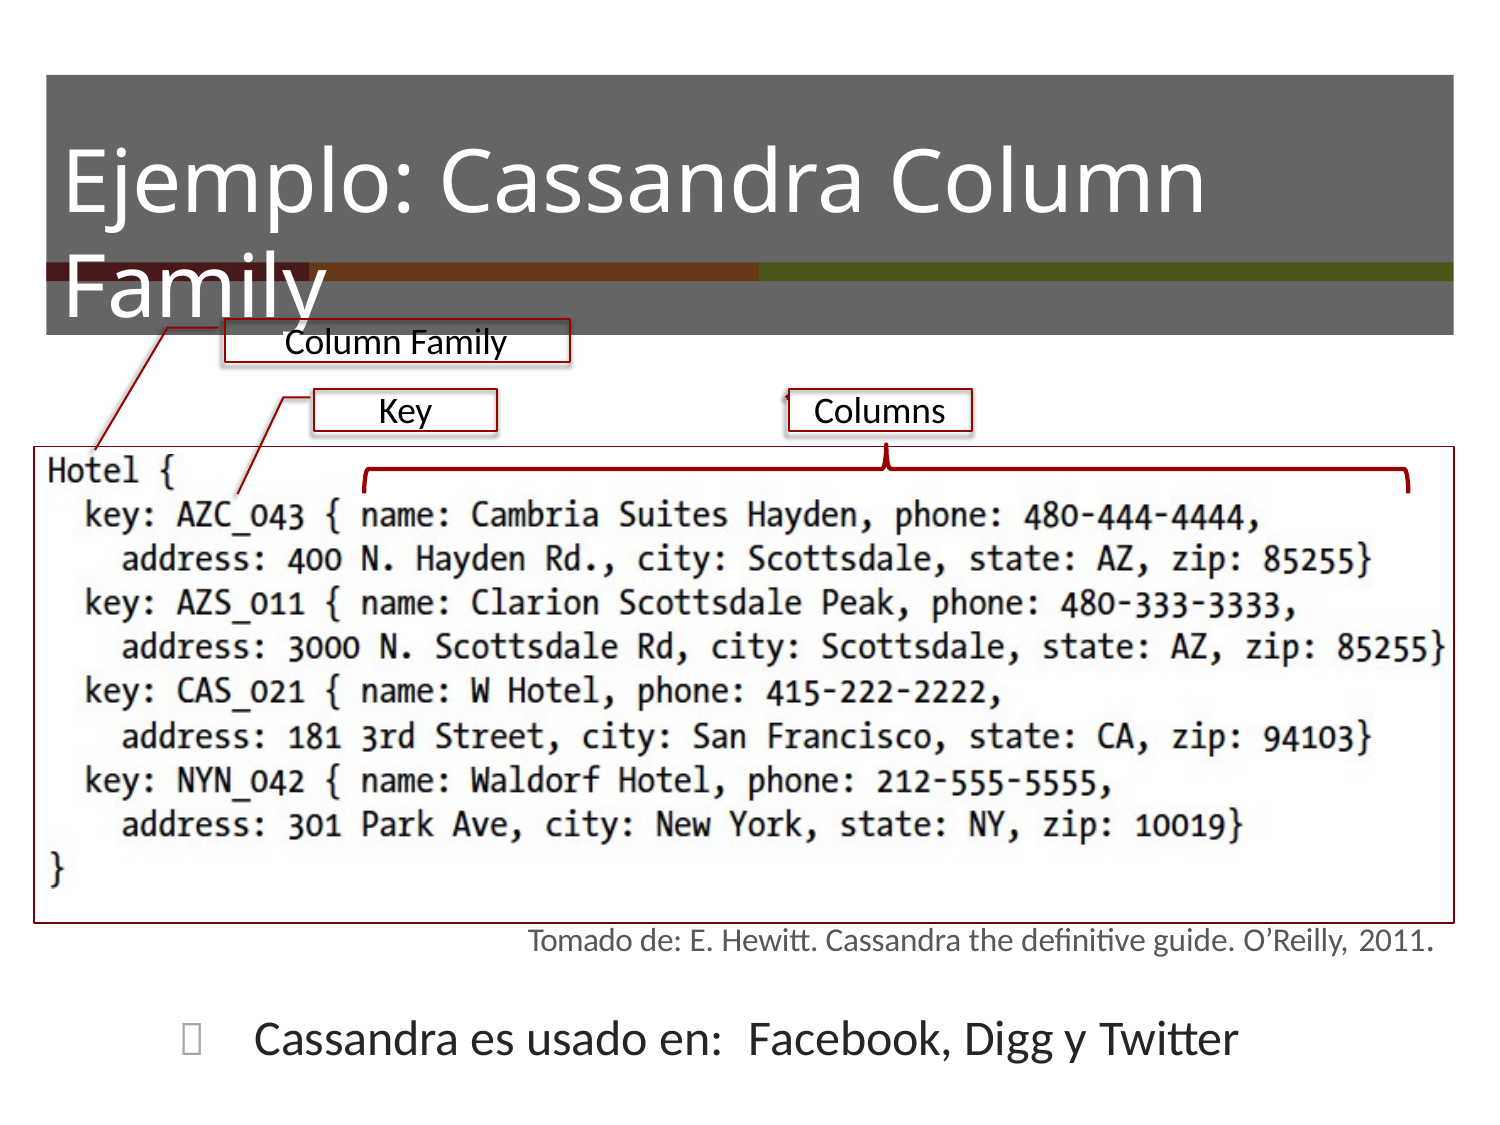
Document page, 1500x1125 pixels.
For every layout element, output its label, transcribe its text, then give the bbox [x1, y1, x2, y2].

text_box [83, 314, 578, 461]
text_box Column Family [225, 319, 570, 362]
text_box Tomado de: E. Hewitt. Cassandra the definitive guide. O’Reilly, 2011. [525, 912, 1452, 960]
text_box [237, 397, 311, 495]
text_box [94, 327, 219, 451]
text_box [34, 446, 1454, 924]
title Ejemplo: Cassandra Column Family [46, 74, 1454, 335]
text_box Columns [788, 388, 973, 432]
text_box Key [313, 388, 498, 432]
text_box [775, 384, 980, 445]
text_box  Cassandra es usado en: Facebook, Digg y Twitter [176, 1003, 1245, 1066]
text_box [227, 384, 505, 505]
text_box [364, 445, 1409, 494]
